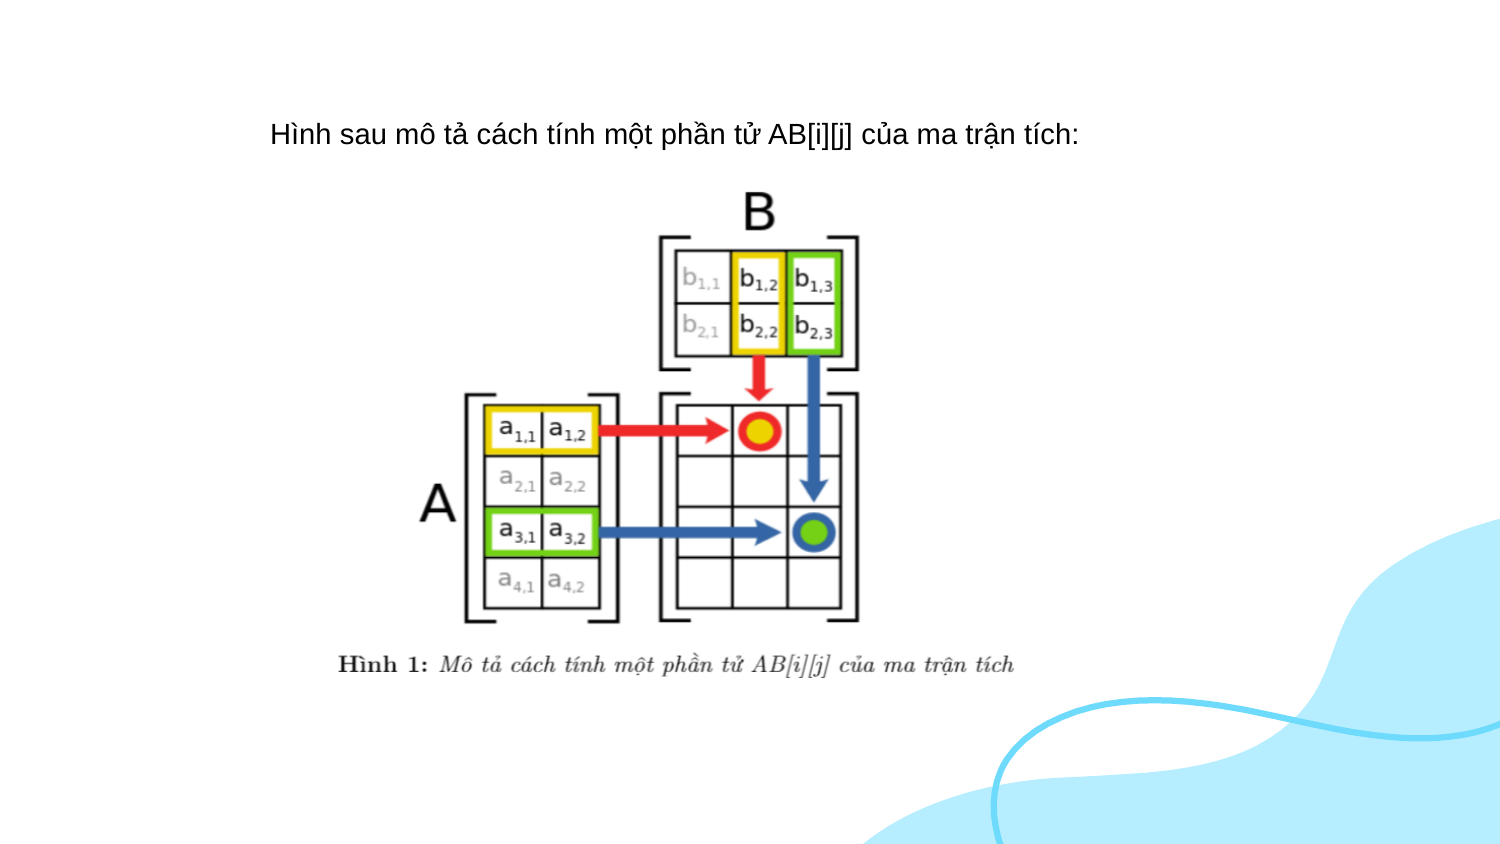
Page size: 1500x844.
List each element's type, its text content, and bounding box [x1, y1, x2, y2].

text_box Hình sau mô tả cách tính một phần tử AB[i][j] của ma trận tích: [255, 107, 1147, 158]
picture [334, 182, 1023, 680]
